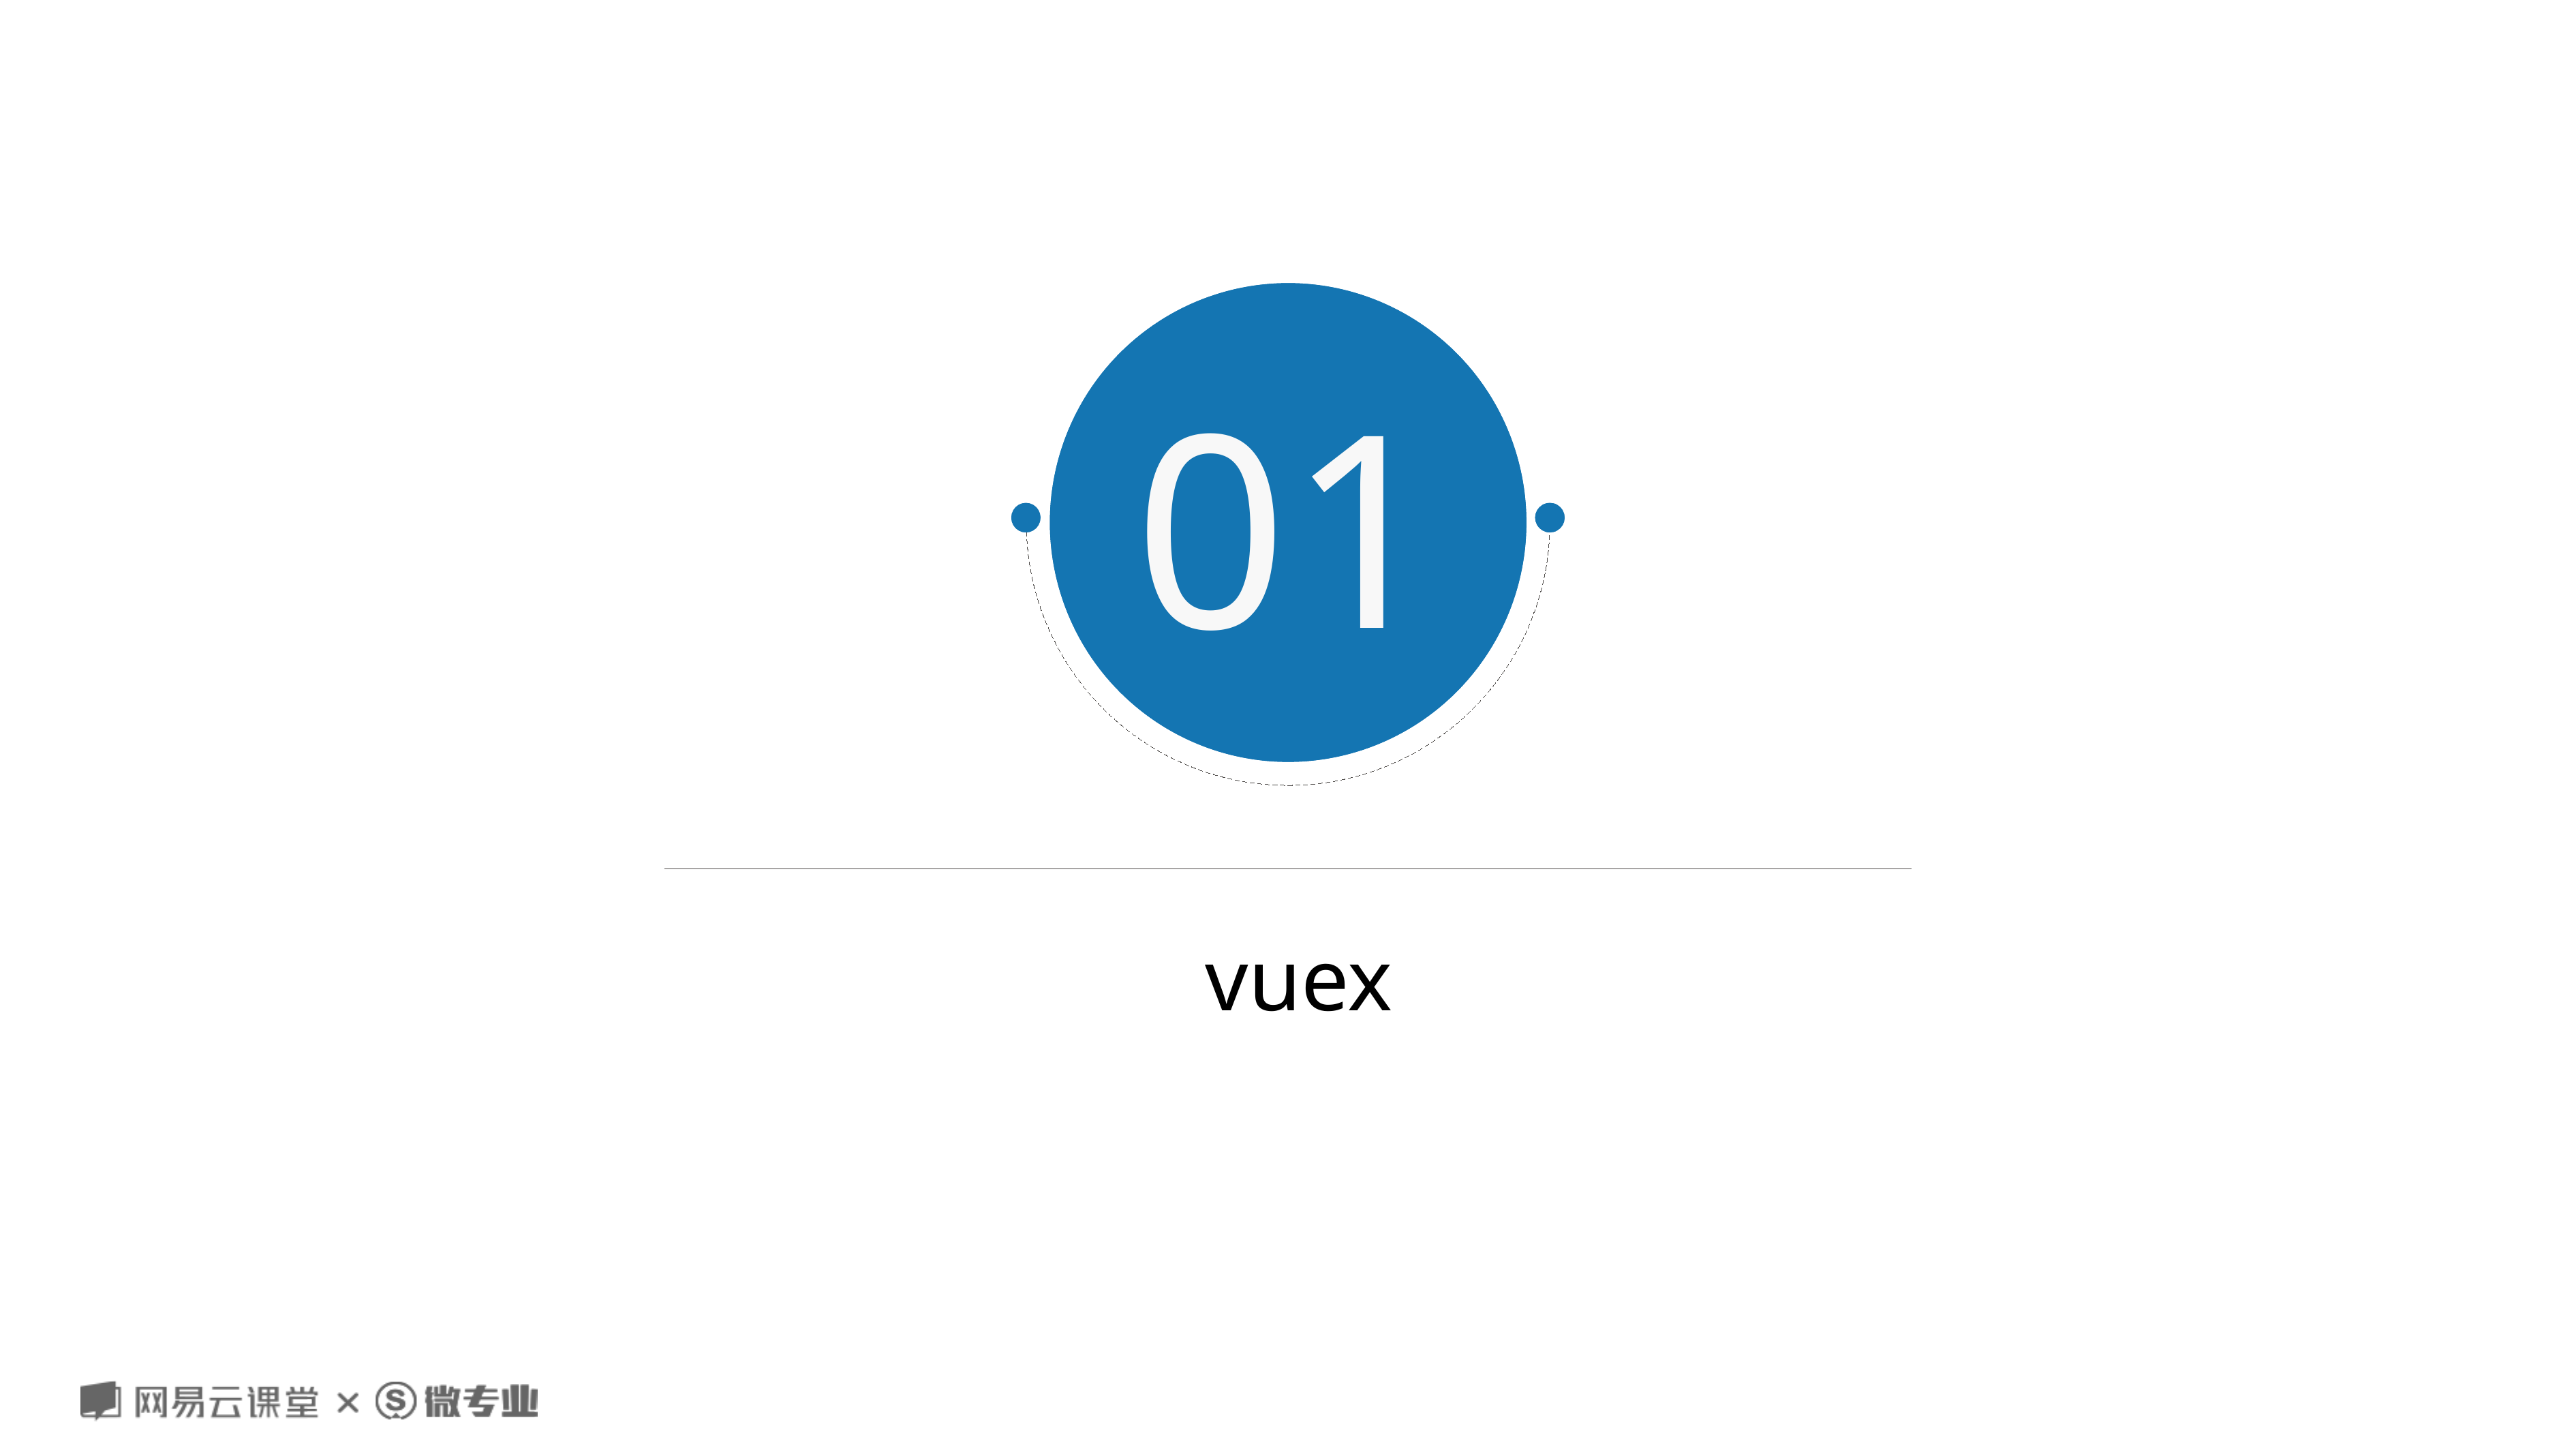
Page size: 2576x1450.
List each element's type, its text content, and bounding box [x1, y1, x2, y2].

list vuex [736, 877, 1840, 1034]
text_box [1049, 283, 1527, 522]
text_box [1535, 502, 1565, 533]
picture [80, 1380, 538, 1421]
text_box 01 [1124, 354, 1452, 687]
text_box [1026, 520, 1550, 786]
text_box [1011, 502, 1041, 533]
